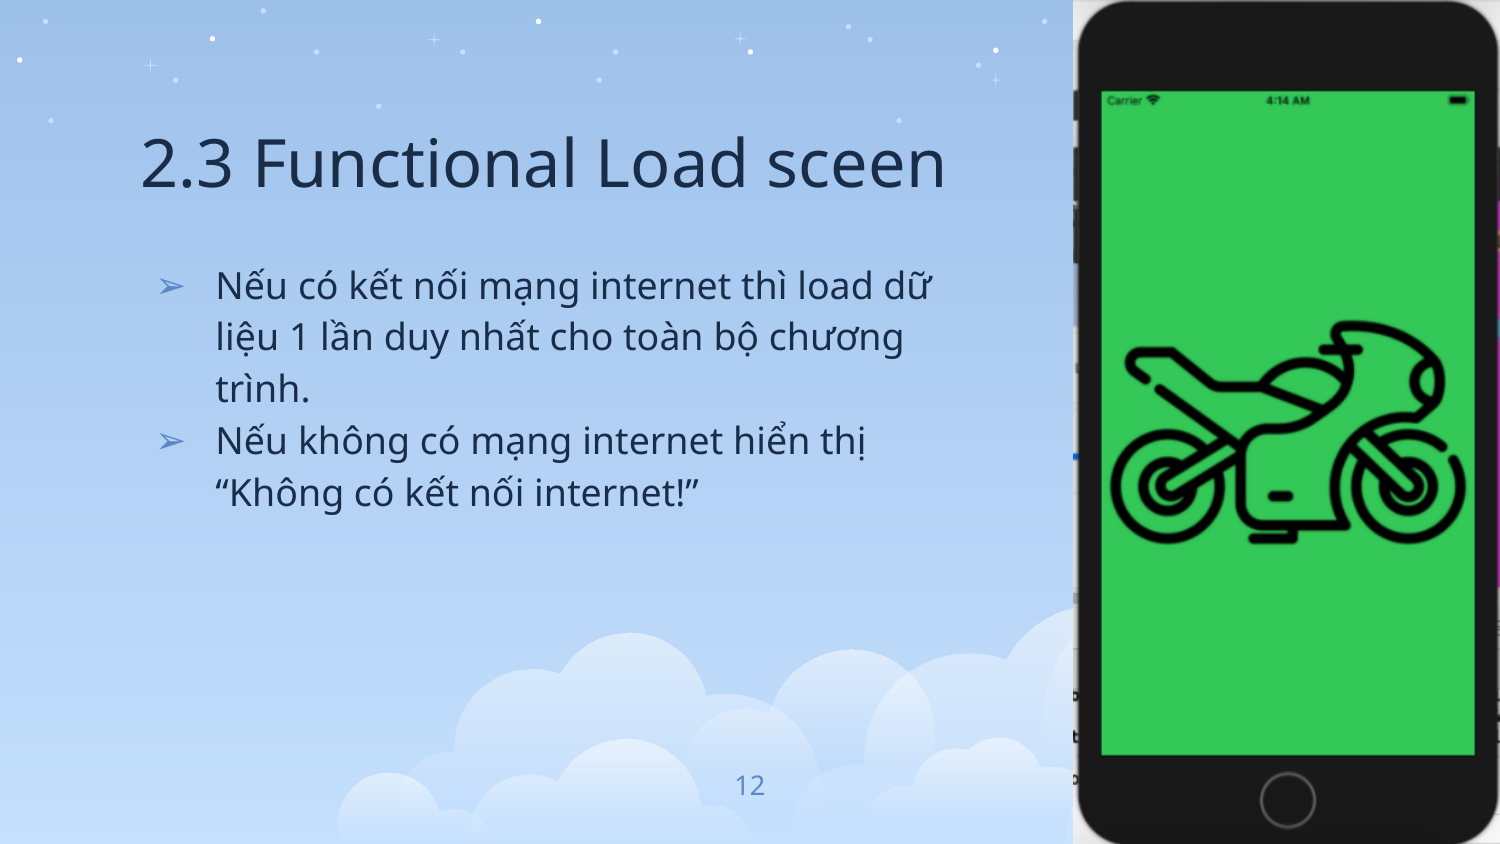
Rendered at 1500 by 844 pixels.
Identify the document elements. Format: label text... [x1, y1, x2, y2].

list Nếu có kết nối mạng internet thì load dữ liệu 1 lần duy nhất cho toàn bộ chương trình. Nếu không có mạng internet hiển thị “Không có kết nối internet!” [140, 254, 981, 720]
picture [1073, 0, 1500, 844]
slide_number 12 [705, 754, 795, 819]
title 2.3 Functional Load sceen [140, 137, 1068, 203]
